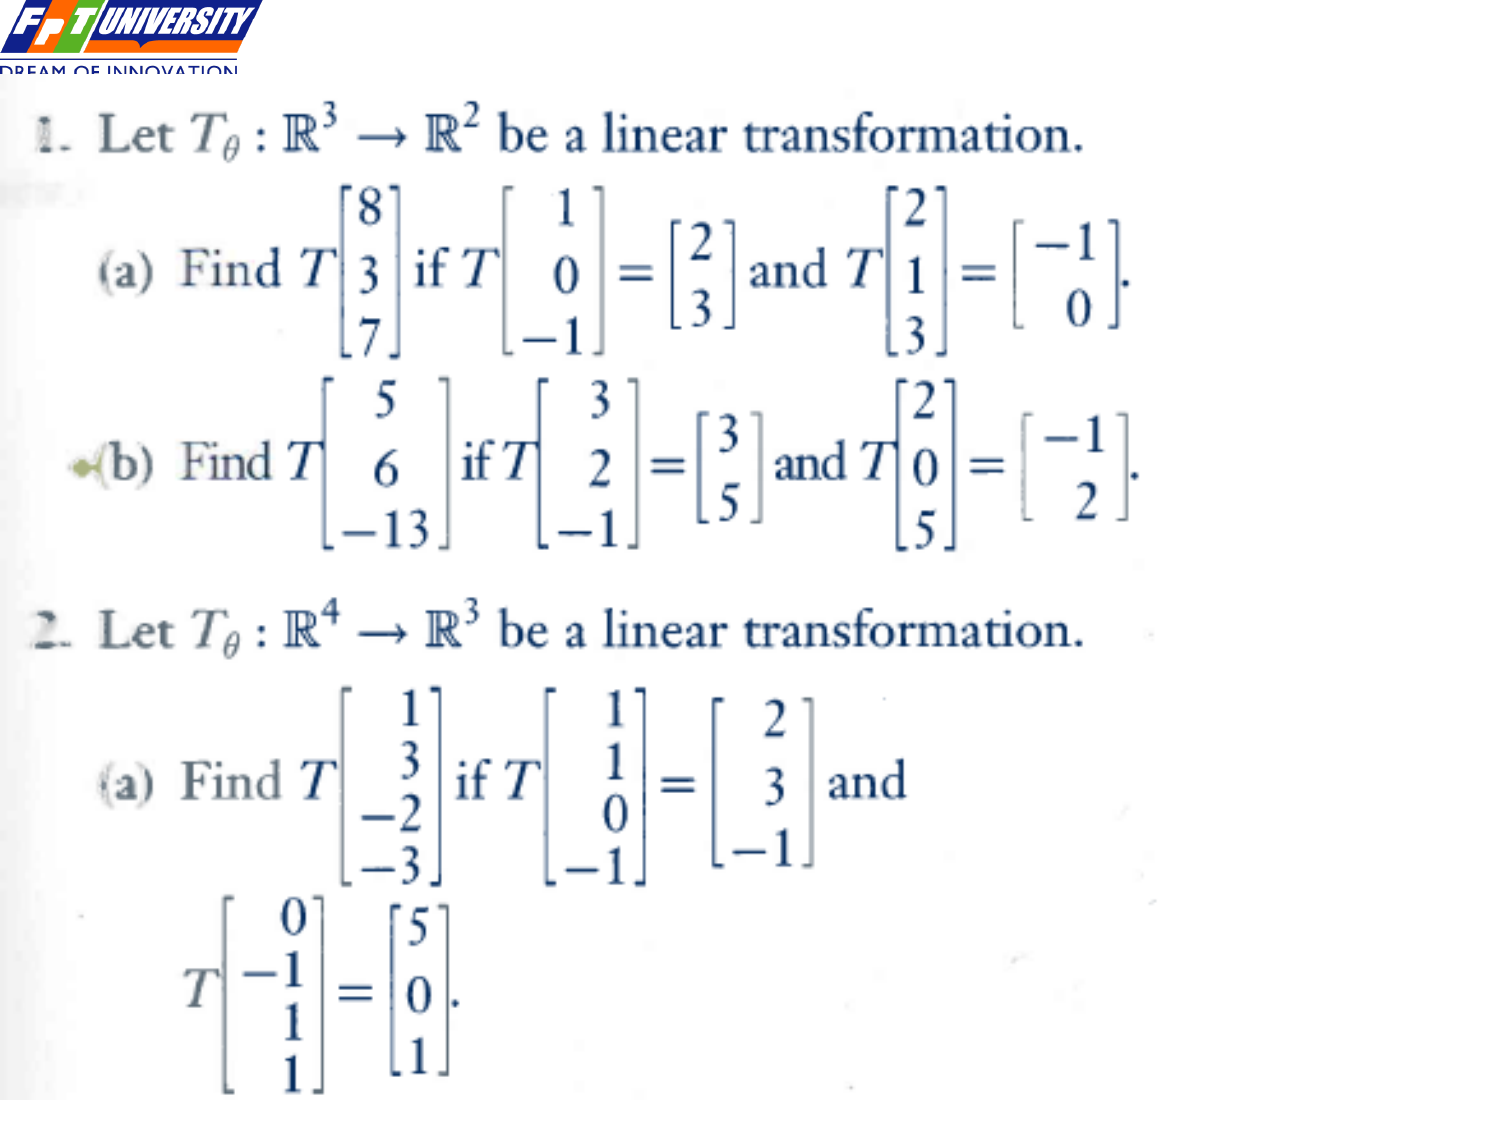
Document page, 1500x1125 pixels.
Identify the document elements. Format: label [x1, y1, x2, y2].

picture [0, 0, 1176, 1100]
